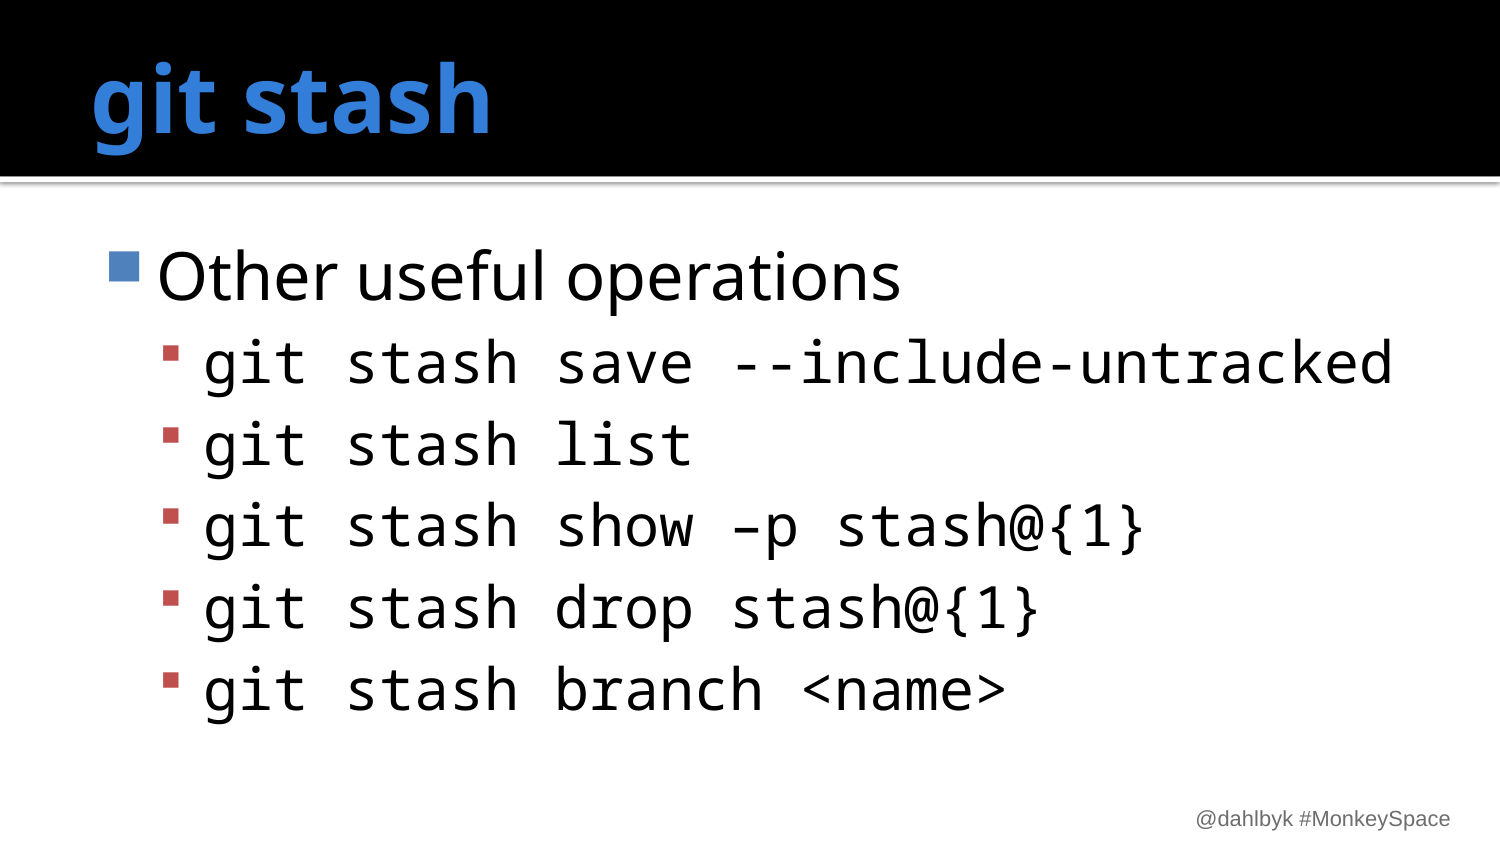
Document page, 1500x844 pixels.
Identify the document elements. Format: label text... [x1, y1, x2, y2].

list Other useful operations git stash save --include-untracked git stash list git stash show –p stash@{1} git stash drop stash@{1} git stash branch <name> [75, 218, 1425, 788]
slide_number @dahlbyk #MonkeySpace [1074, 796, 1467, 831]
title git stash [75, 19, 1425, 174]
